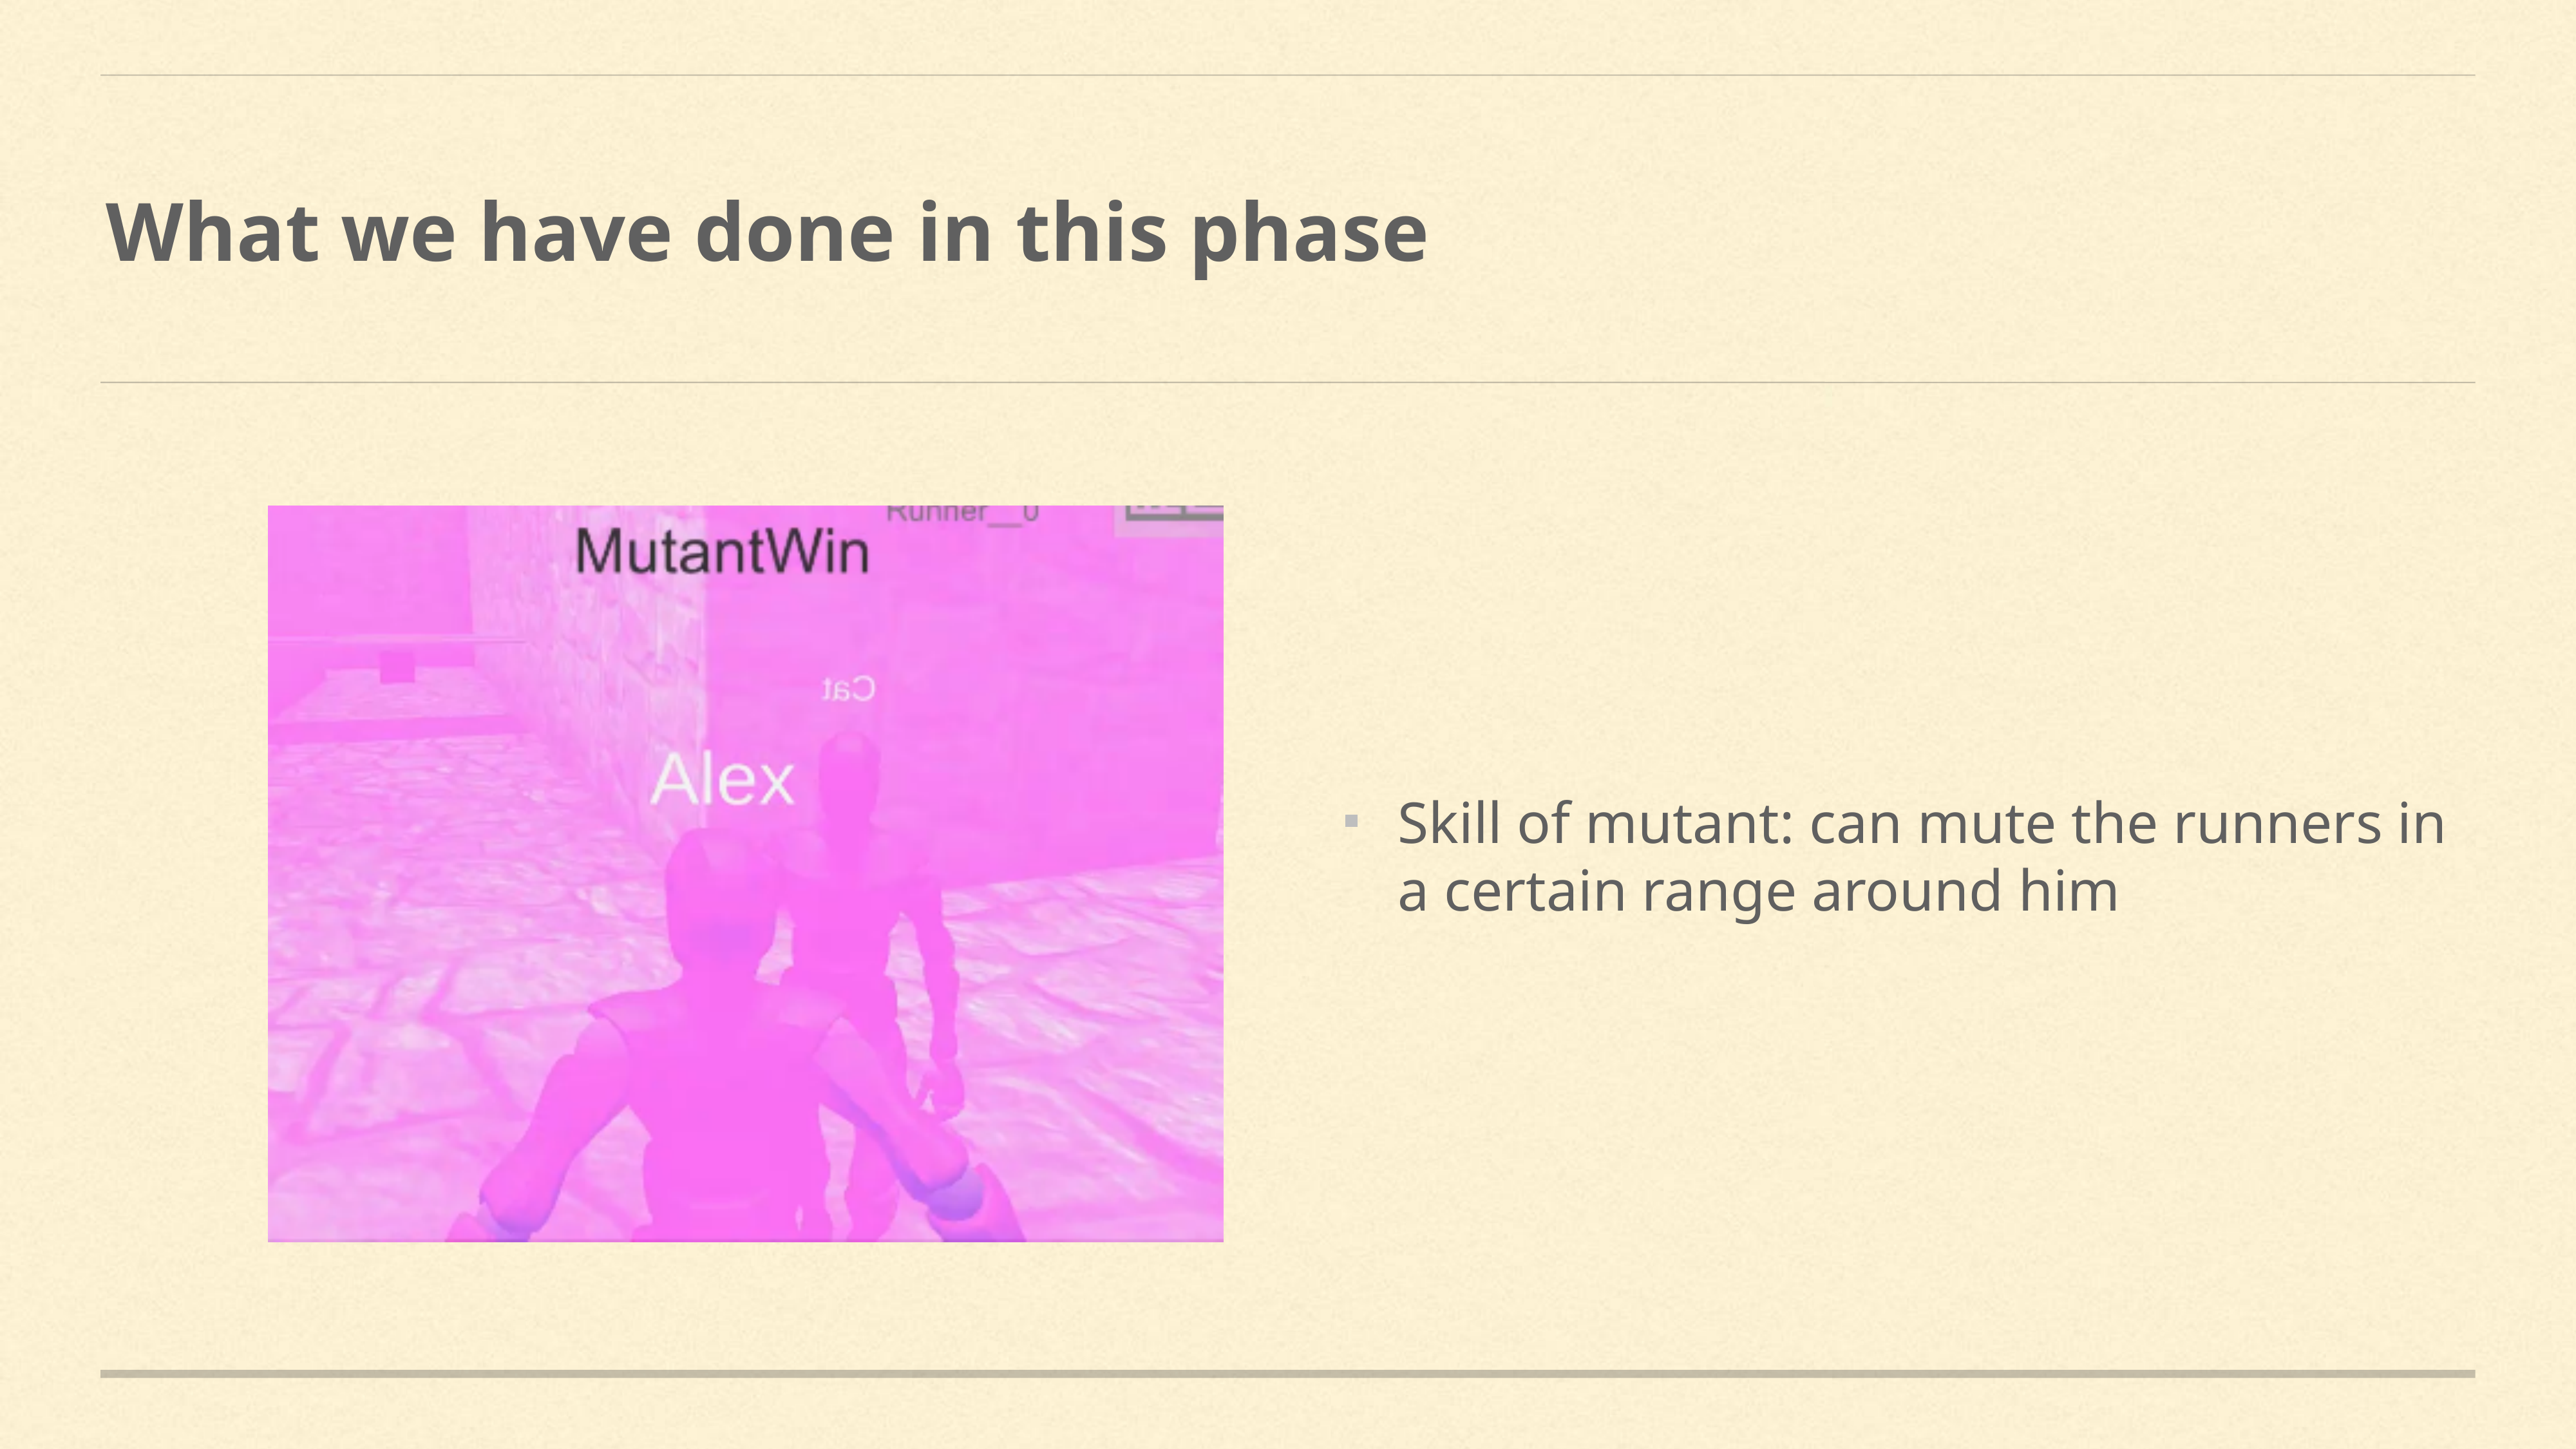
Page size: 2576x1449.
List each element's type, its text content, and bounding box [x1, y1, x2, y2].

list Skill of mutant: can mute the runners in a certain range around him [1340, 434, 2476, 1275]
picture [0, 0, 2576, 1449]
text_box What we have done in this phase [100, 160, 2476, 298]
